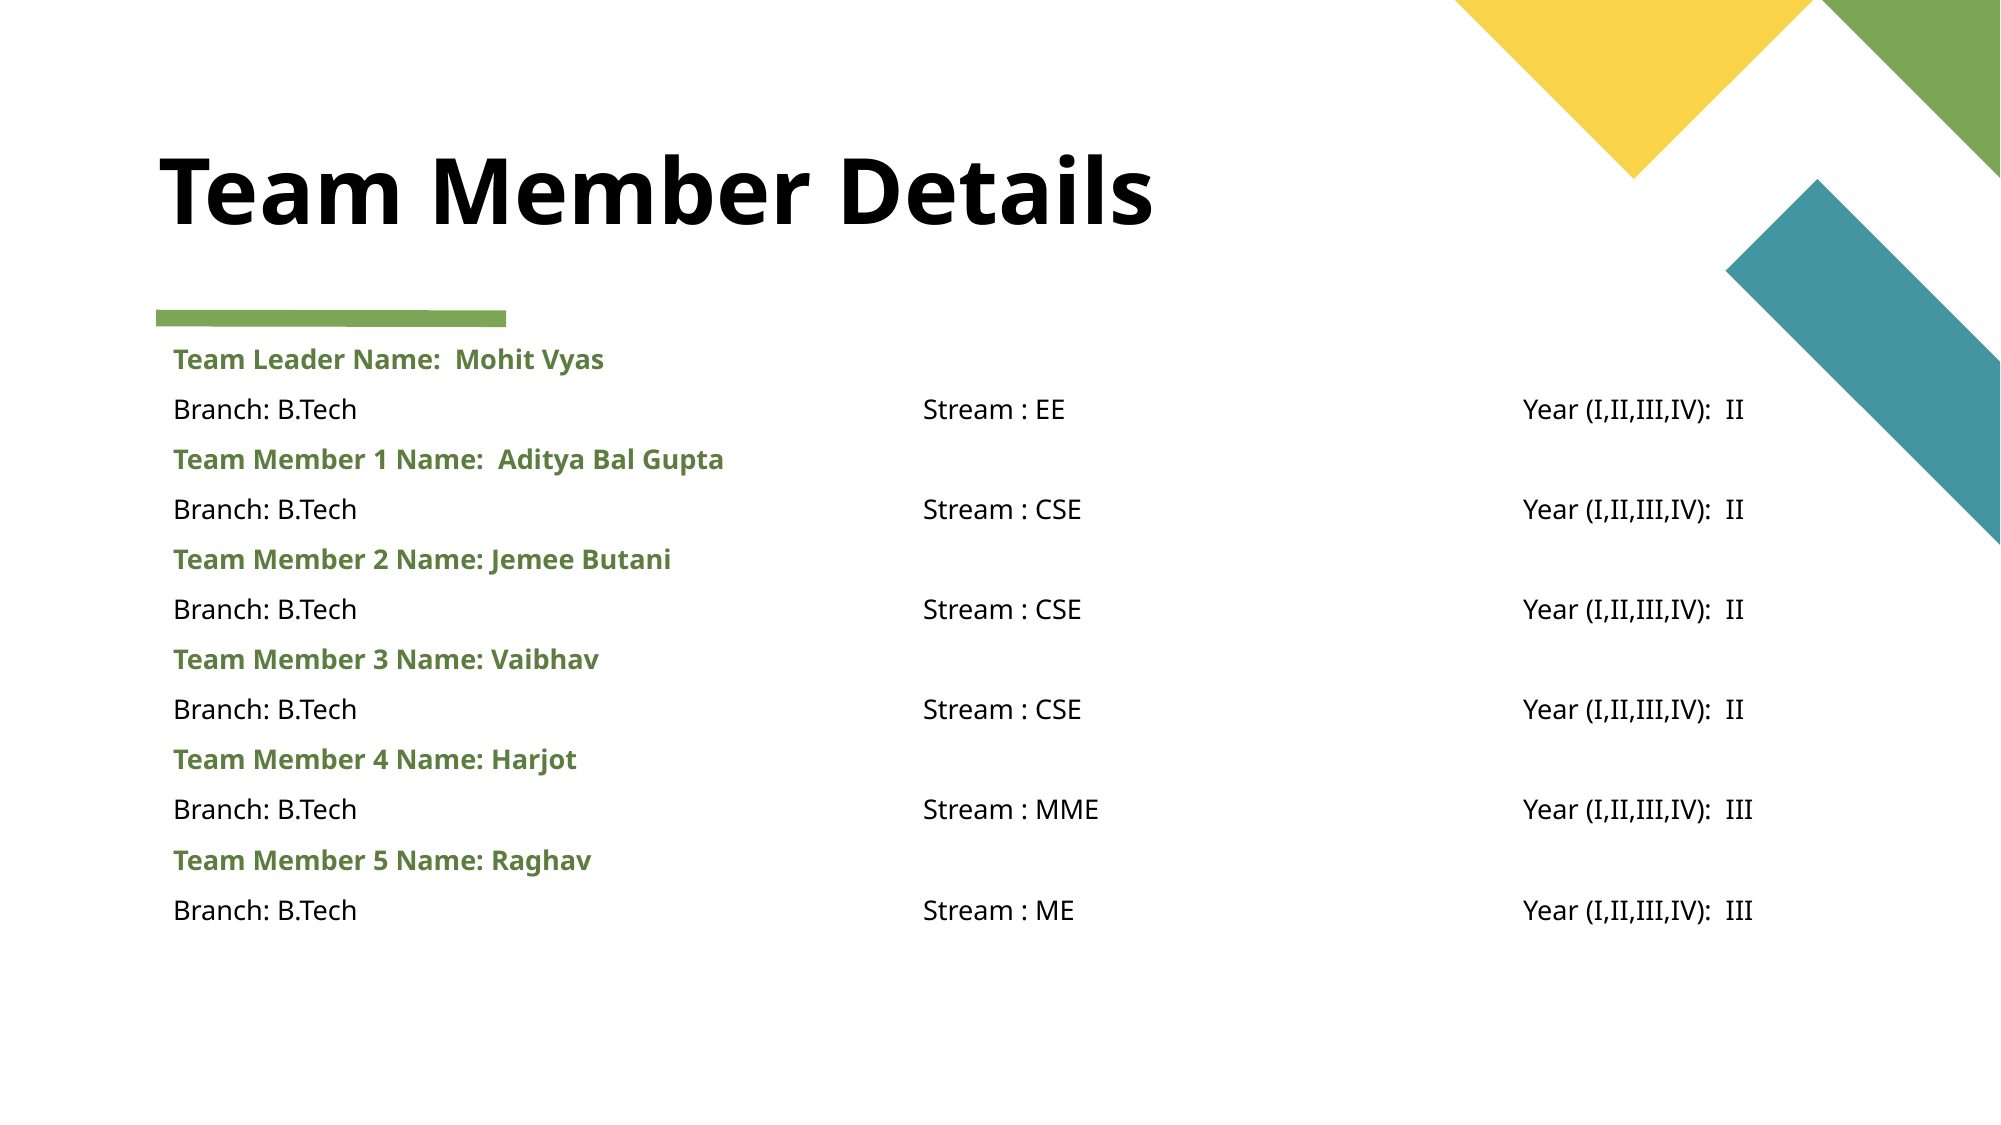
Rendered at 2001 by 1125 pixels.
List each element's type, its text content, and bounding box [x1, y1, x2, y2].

title Team Member Details [158, 144, 1244, 245]
list Team Leader Name: Mohit Vyas Branch: B.Tech Stream : EE Year (I,II,III,IV): II Team Member 1 Name: Aditya Bal Gupta Branch: B.Tech Stream : CSE Year (I,II,III,IV): II Team Member 2 Name: Jemee Butani Branch: B.Tech Stream : CSE Year (I,II,III,IV): II Team Member 3 Name: Vaibhav Branch: B.Tech Stream : CSE Year (I,II,III,IV): II Team Member 4 Name: Harjot Branch: B.Tech Stream : MME Year (I,II,III,IV): III Team Member 5 Name: Raghav Branch: B.Tech Stream : ME Year (I,II,III,IV): III [158, 338, 1987, 1113]
